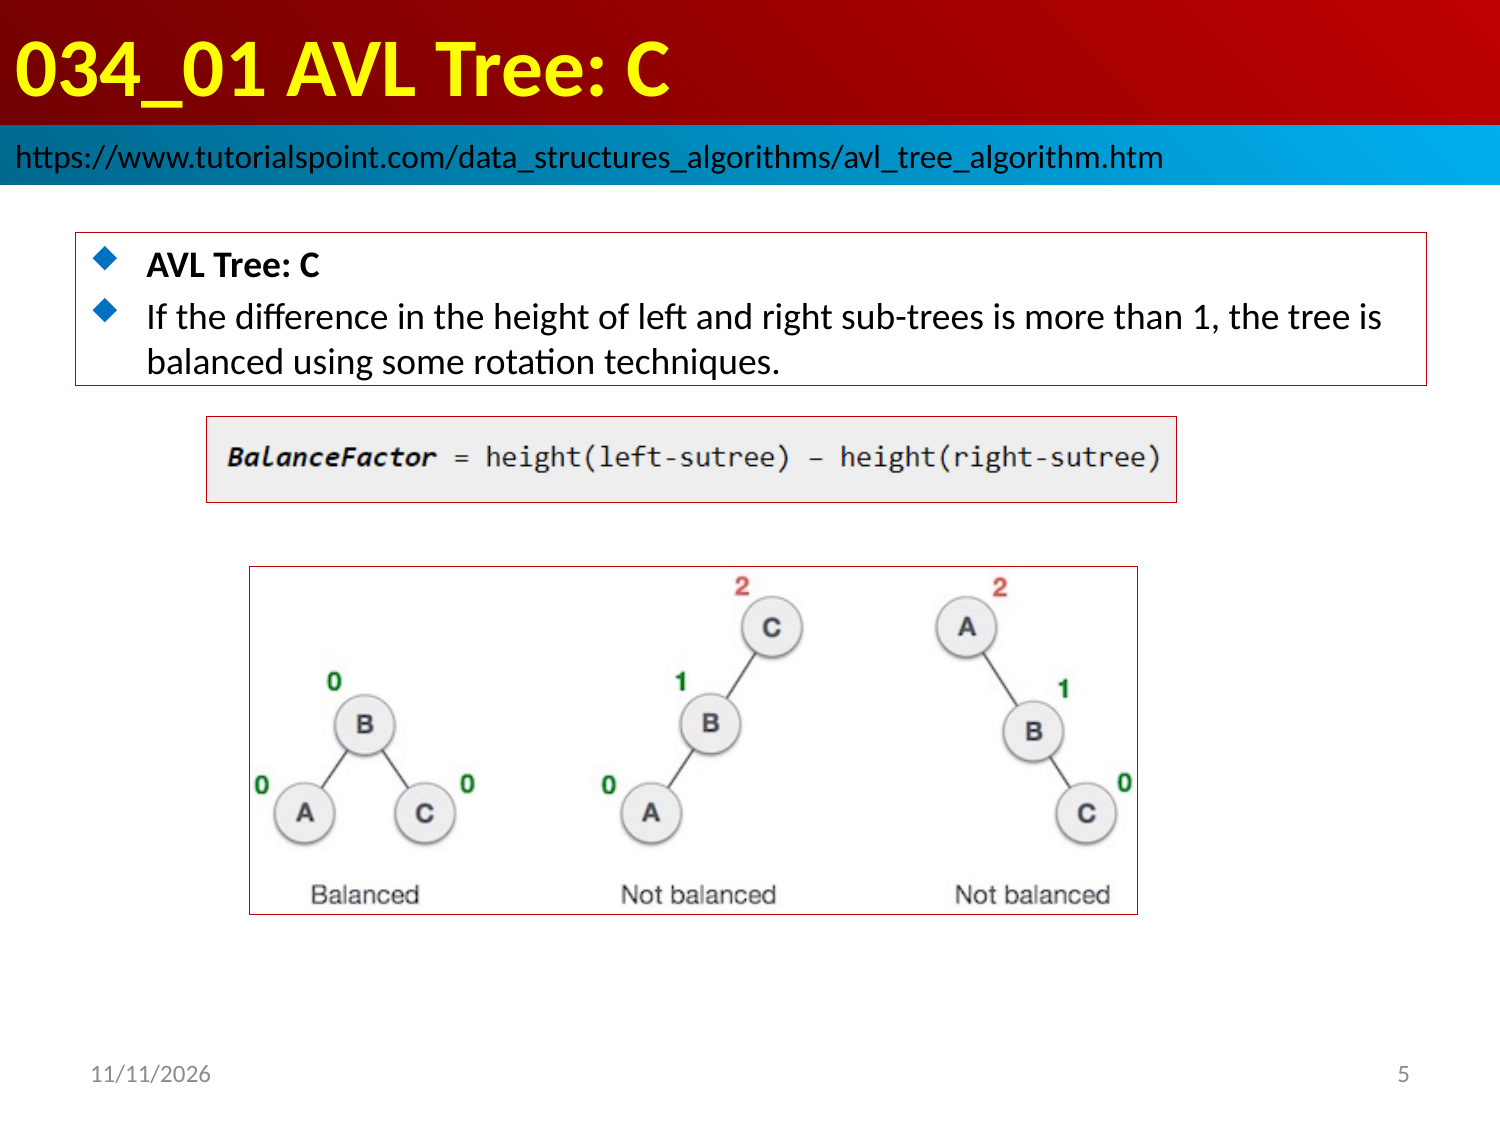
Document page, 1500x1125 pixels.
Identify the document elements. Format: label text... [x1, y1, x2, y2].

subtitle AVL Tree: C If the difference in the height of left and right sub-trees is more than 1, the tree is balanced using some rotation techniques. [75, 232, 1427, 386]
text_box https://www.tutorialspoint.com/data_structures_algorithms/avl_tree_algorithm.htm [0, 125, 1500, 185]
picture [249, 566, 1138, 915]
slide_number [75, 1042, 425, 1103]
title 034_01 AVL Tree: C [0, 0, 1500, 125]
slide_number 5 [1074, 1042, 1425, 1103]
picture [206, 416, 1178, 504]
